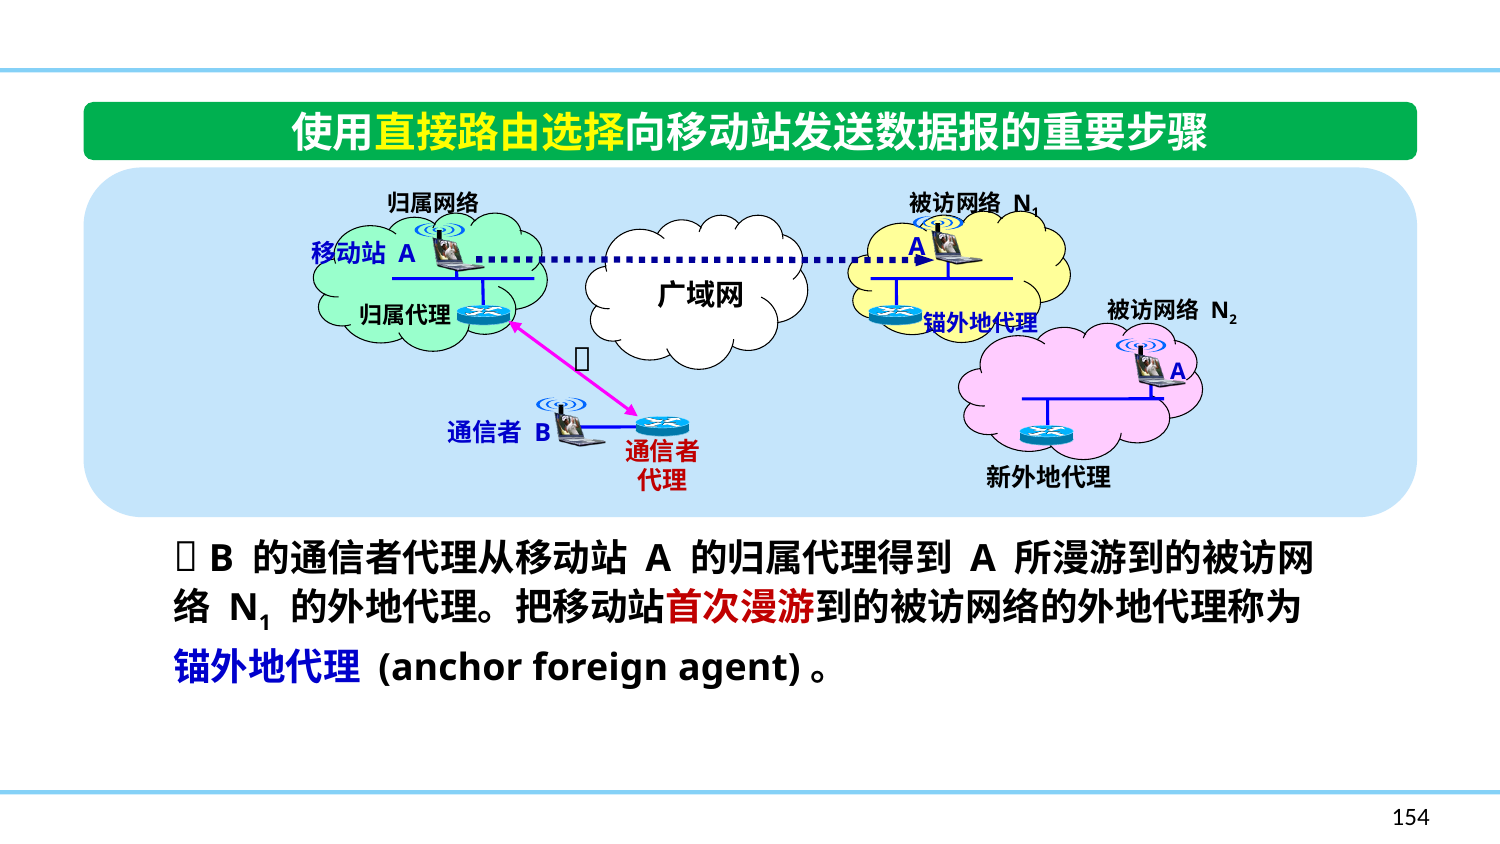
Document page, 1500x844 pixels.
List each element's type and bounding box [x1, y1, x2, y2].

text_box [83, 98, 1418, 163]
text_box [81, 165, 1420, 696]
picture [665, 432, 690, 437]
picture [635, 416, 659, 424]
slide_number [1376, 792, 1472, 838]
picture [666, 419, 677, 427]
picture [676, 416, 690, 423]
picture [635, 432, 659, 437]
